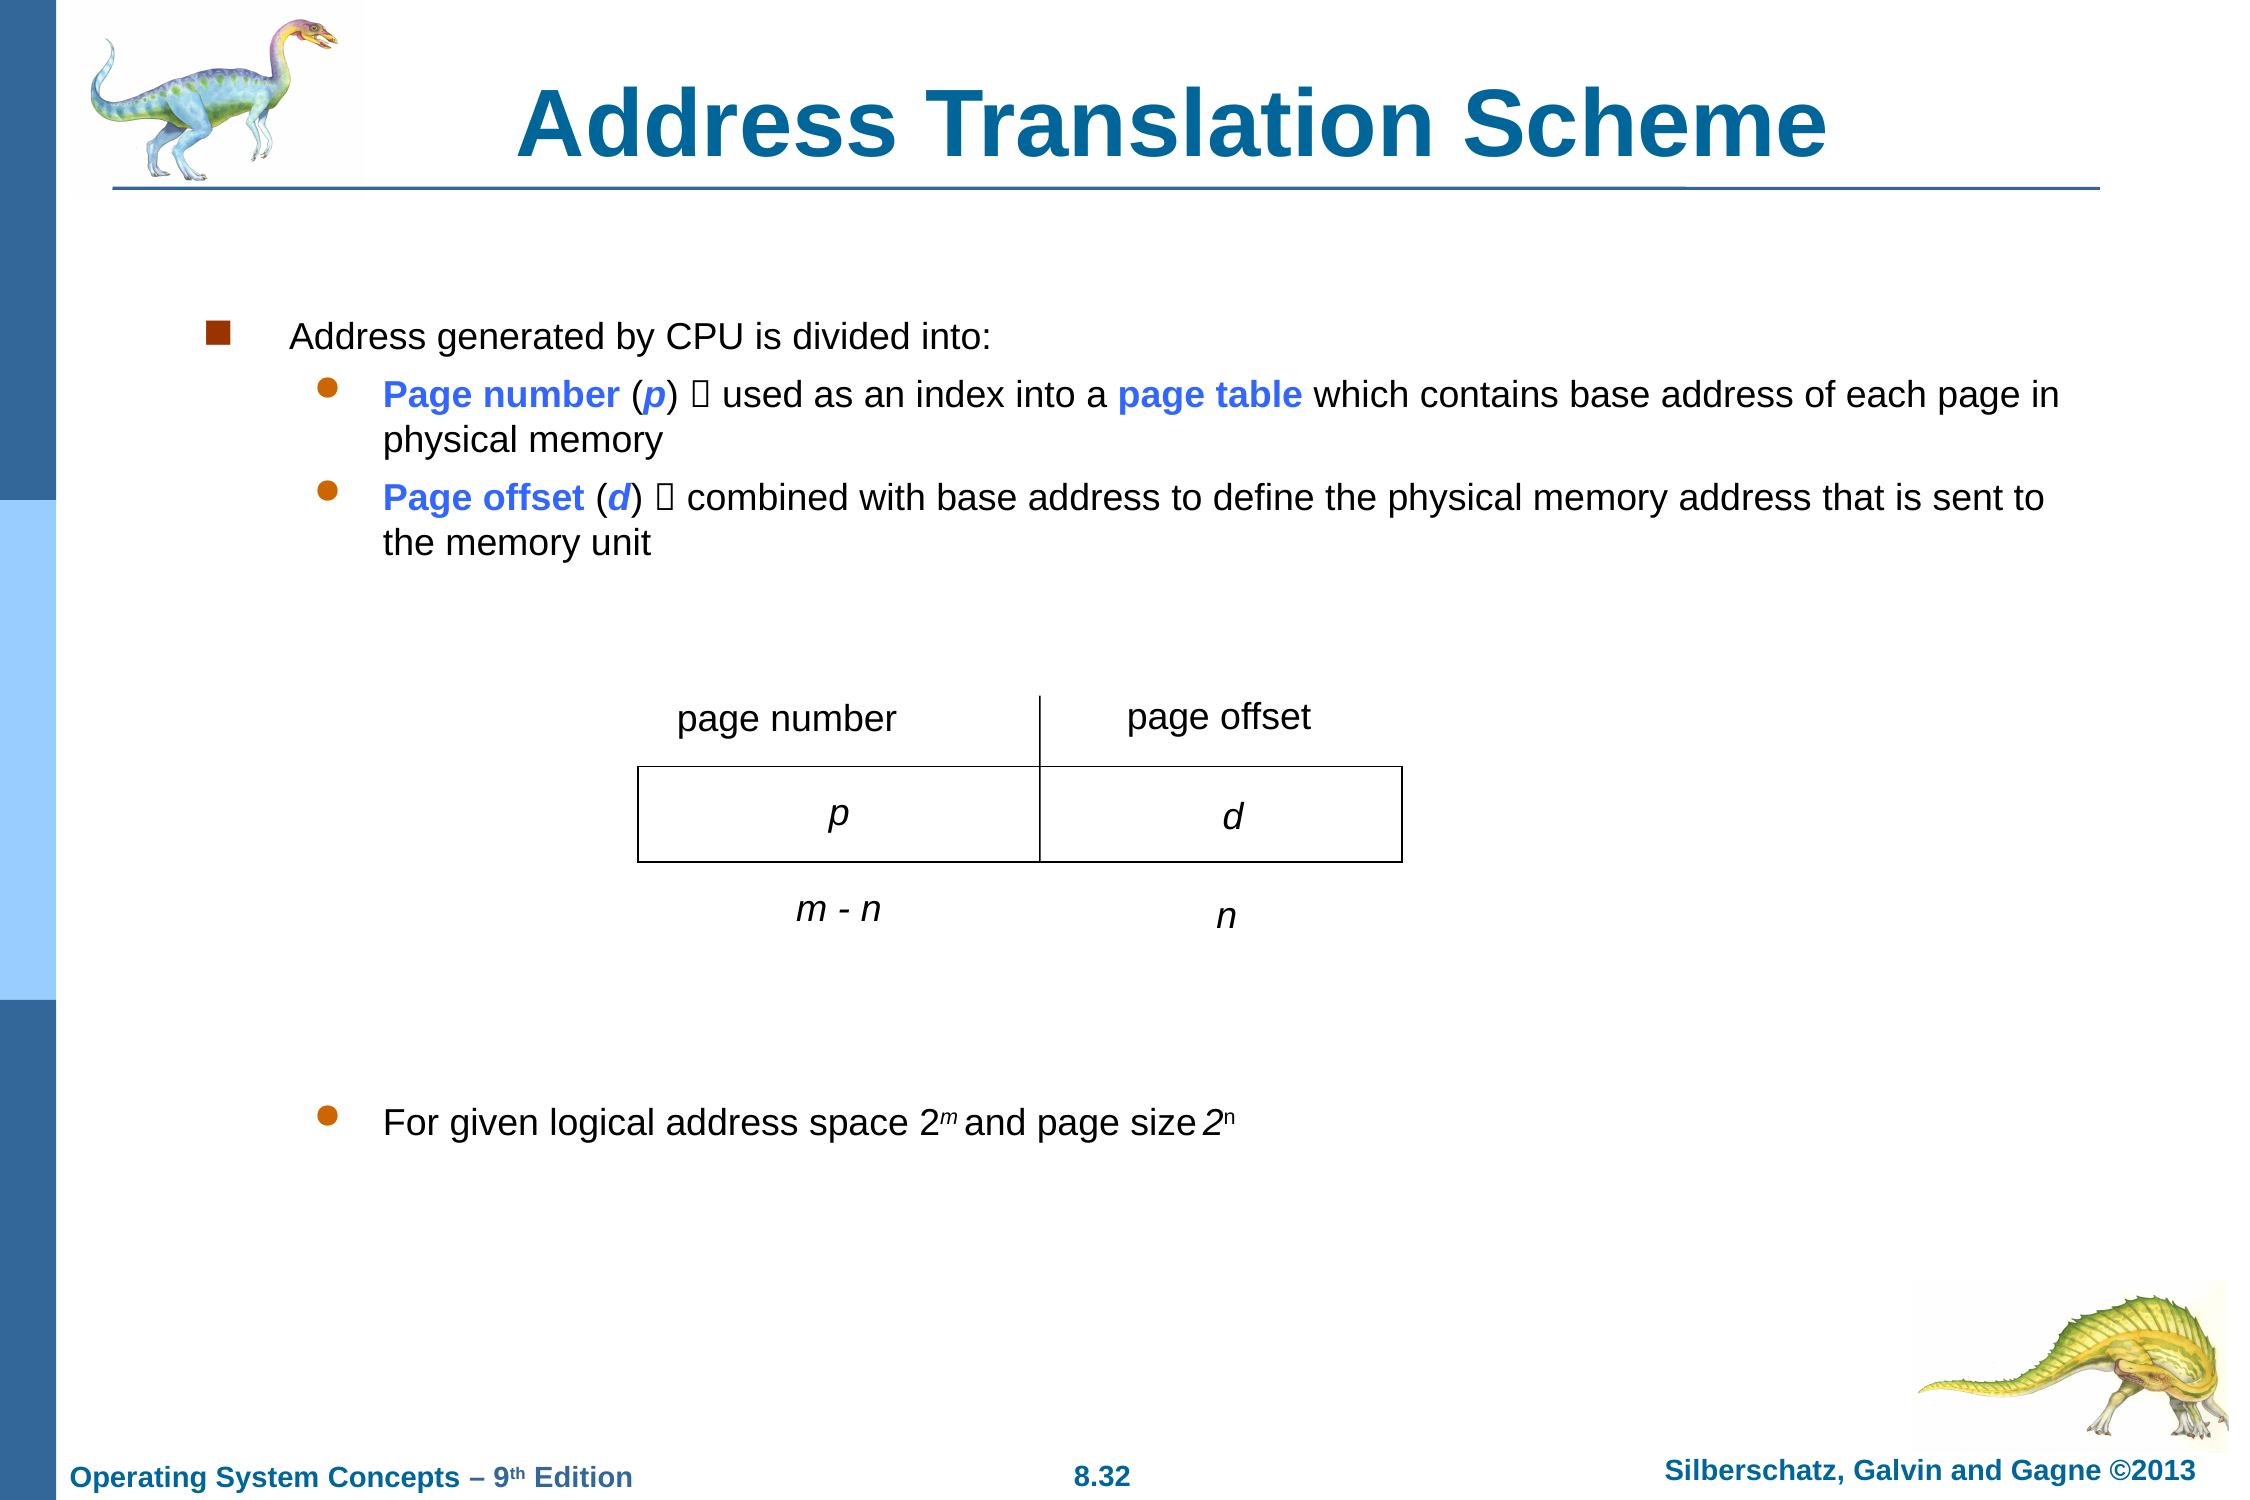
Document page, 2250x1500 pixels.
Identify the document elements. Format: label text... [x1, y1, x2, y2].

text_box p [807, 777, 871, 844]
text_box n [1172, 880, 1281, 948]
text_box d [1201, 781, 1266, 848]
text_box page number [655, 682, 919, 750]
picture [70, 0, 365, 199]
text_box m - n [741, 873, 937, 940]
text_box [1040, 766, 1402, 863]
text_box [637, 766, 1039, 863]
text_box page offset [1105, 681, 1333, 748]
list Address generated by CPU is divided into: Page number (p)  used as an index into a page table which contains base address of each page in physical memory Page offset (d)  combined with base address to define the physical memory address that is sent to the memory unit For given logical address space 2m and page size 2n [187, 301, 2090, 1282]
picture [1913, 1279, 2229, 1453]
title Address Translation Scheme [208, 60, 2138, 187]
